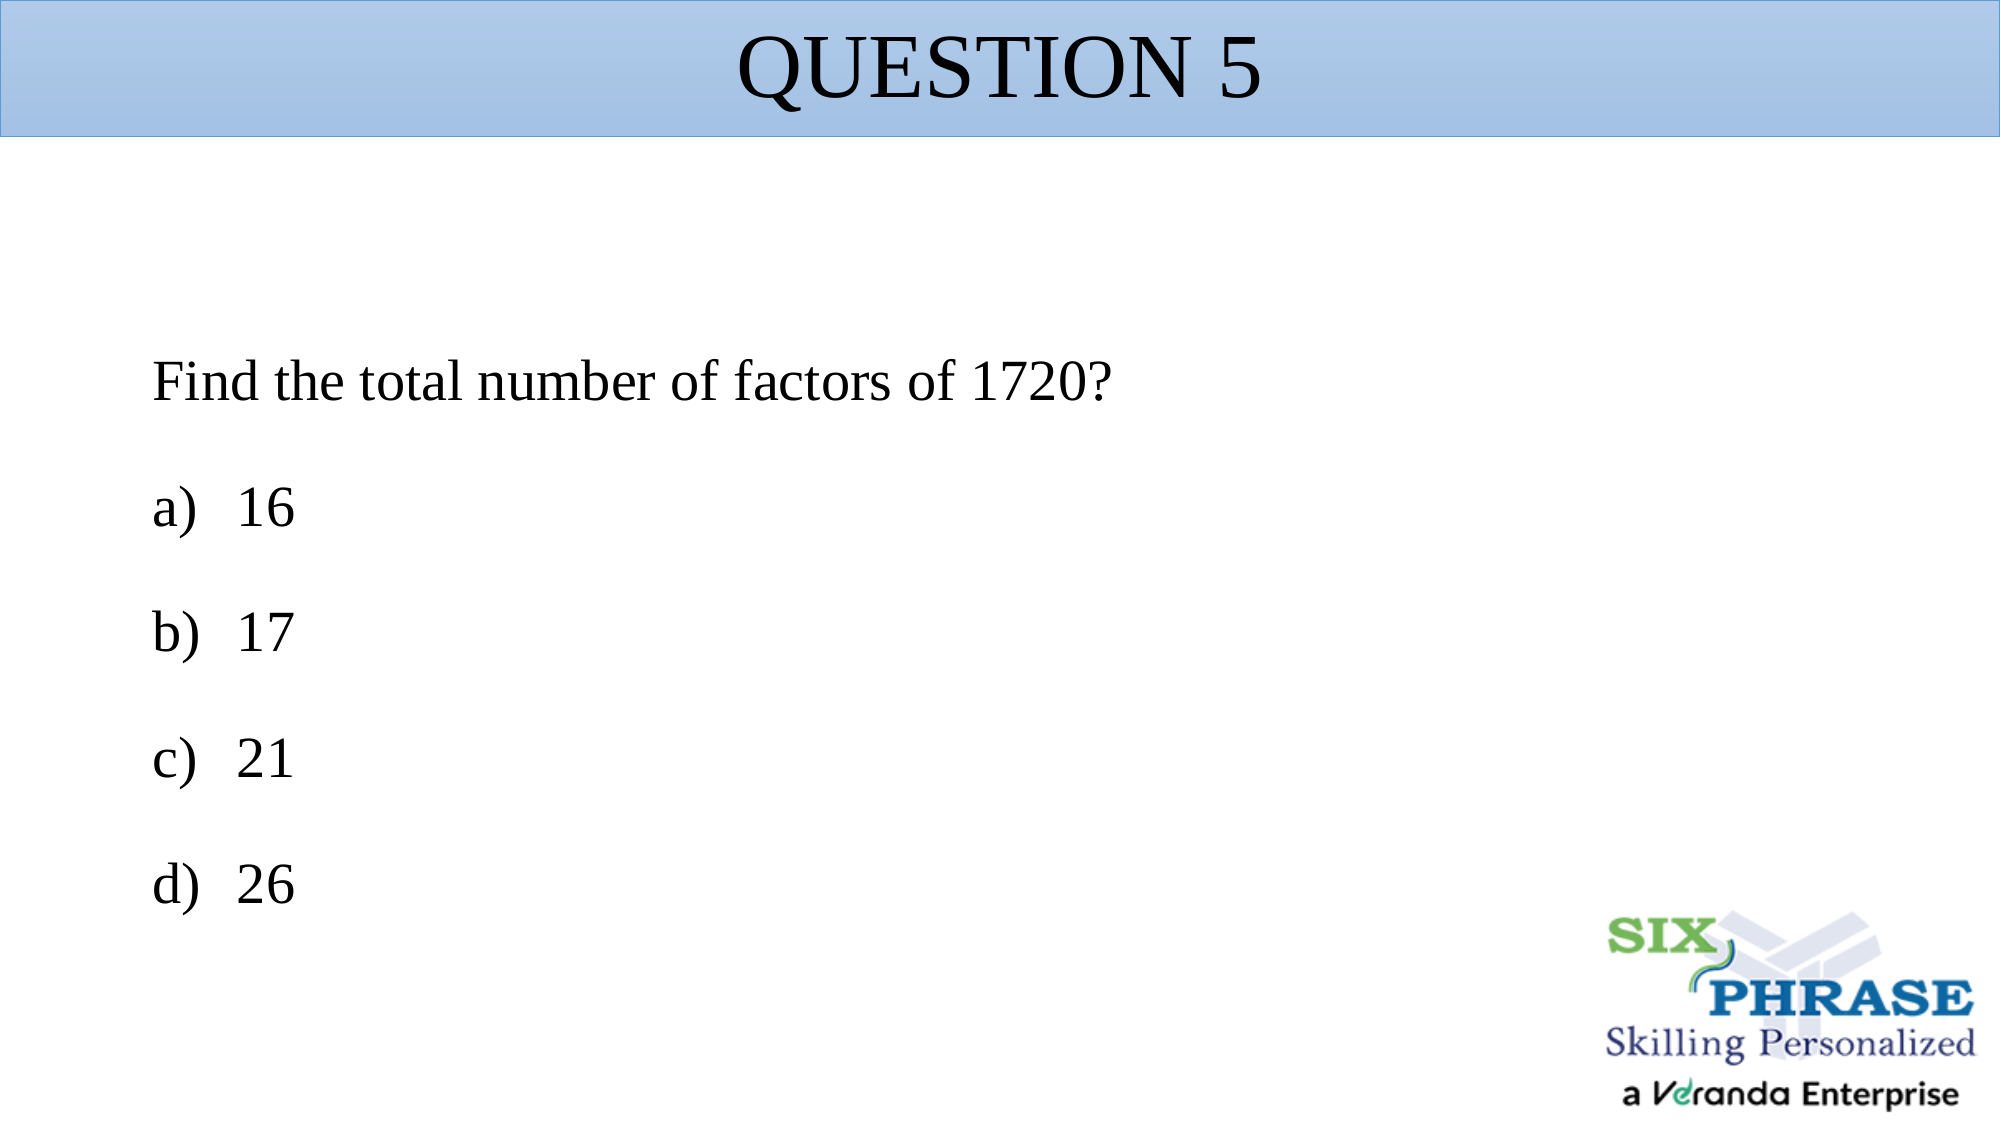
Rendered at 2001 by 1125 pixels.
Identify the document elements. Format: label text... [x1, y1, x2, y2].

title QUESTION 5 [0, 0, 2000, 137]
picture [1585, 894, 2000, 1125]
list Find the total number of factors of 1720? 16 17 21 26 [137, 299, 1863, 1014]
